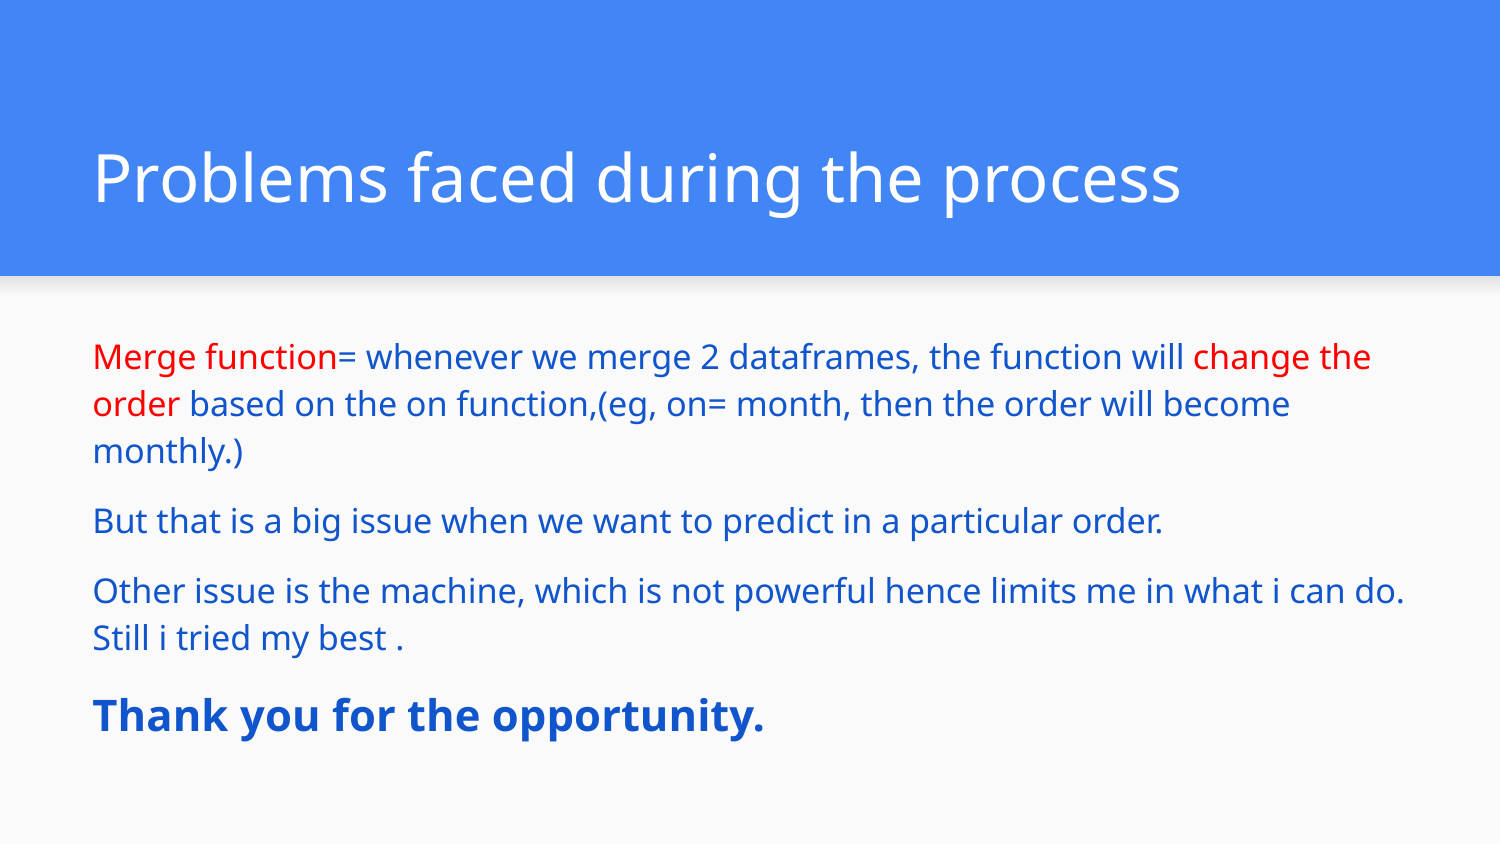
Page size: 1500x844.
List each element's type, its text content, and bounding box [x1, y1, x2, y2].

title Problems faced during the process [77, 121, 1427, 248]
list Merge function= whenever we merge 2 dataframes, the function will change the order based on the on function,(eg, on= month, then the order will become monthly.) But that is a big issue when we want to predict in a particular order. Other issue is the machine, which is not powerful hence limits me in what i can do. Still i tried my best . Thank you for the opportunity. [77, 314, 1427, 760]
